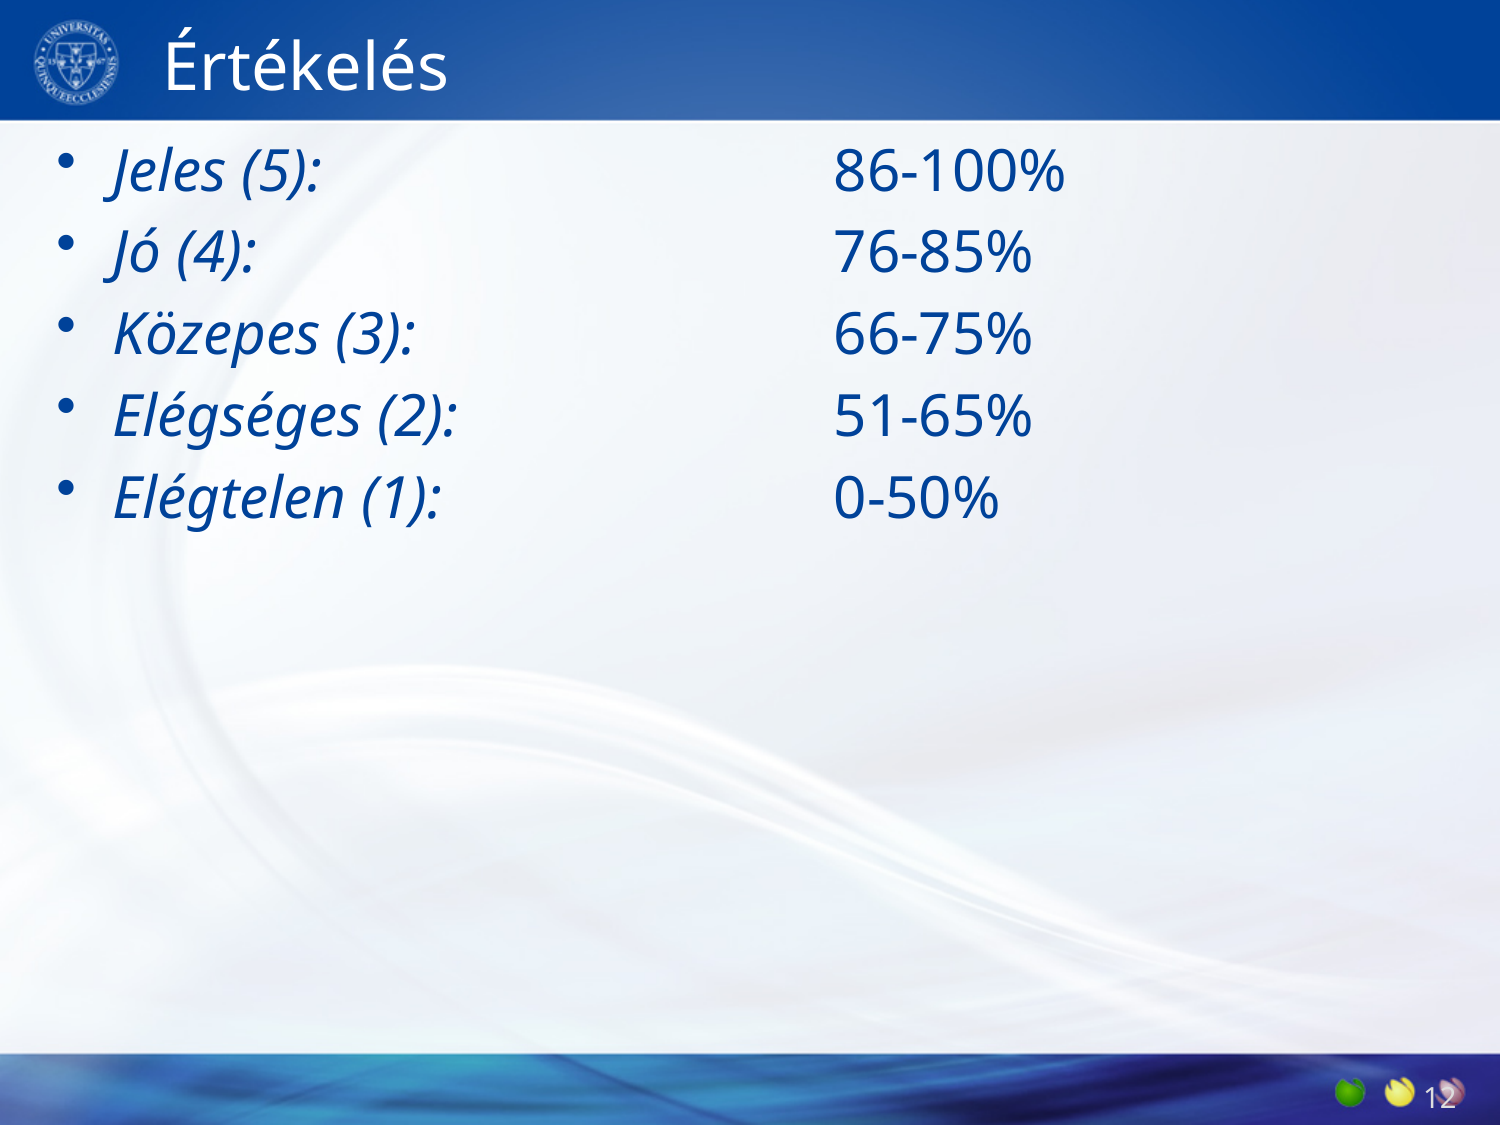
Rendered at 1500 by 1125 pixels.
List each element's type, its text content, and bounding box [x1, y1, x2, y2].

picture [0, 0, 1500, 1125]
slide_number 12 [1121, 1071, 1472, 1125]
list Jeles (5): 86-100% Jó (4): 76-85% Közepes (3): 66-75% Elégséges (2): 51-65% Elégtelen (1): 0-50% [40, 125, 1460, 977]
title Értékelés [147, 18, 1460, 110]
